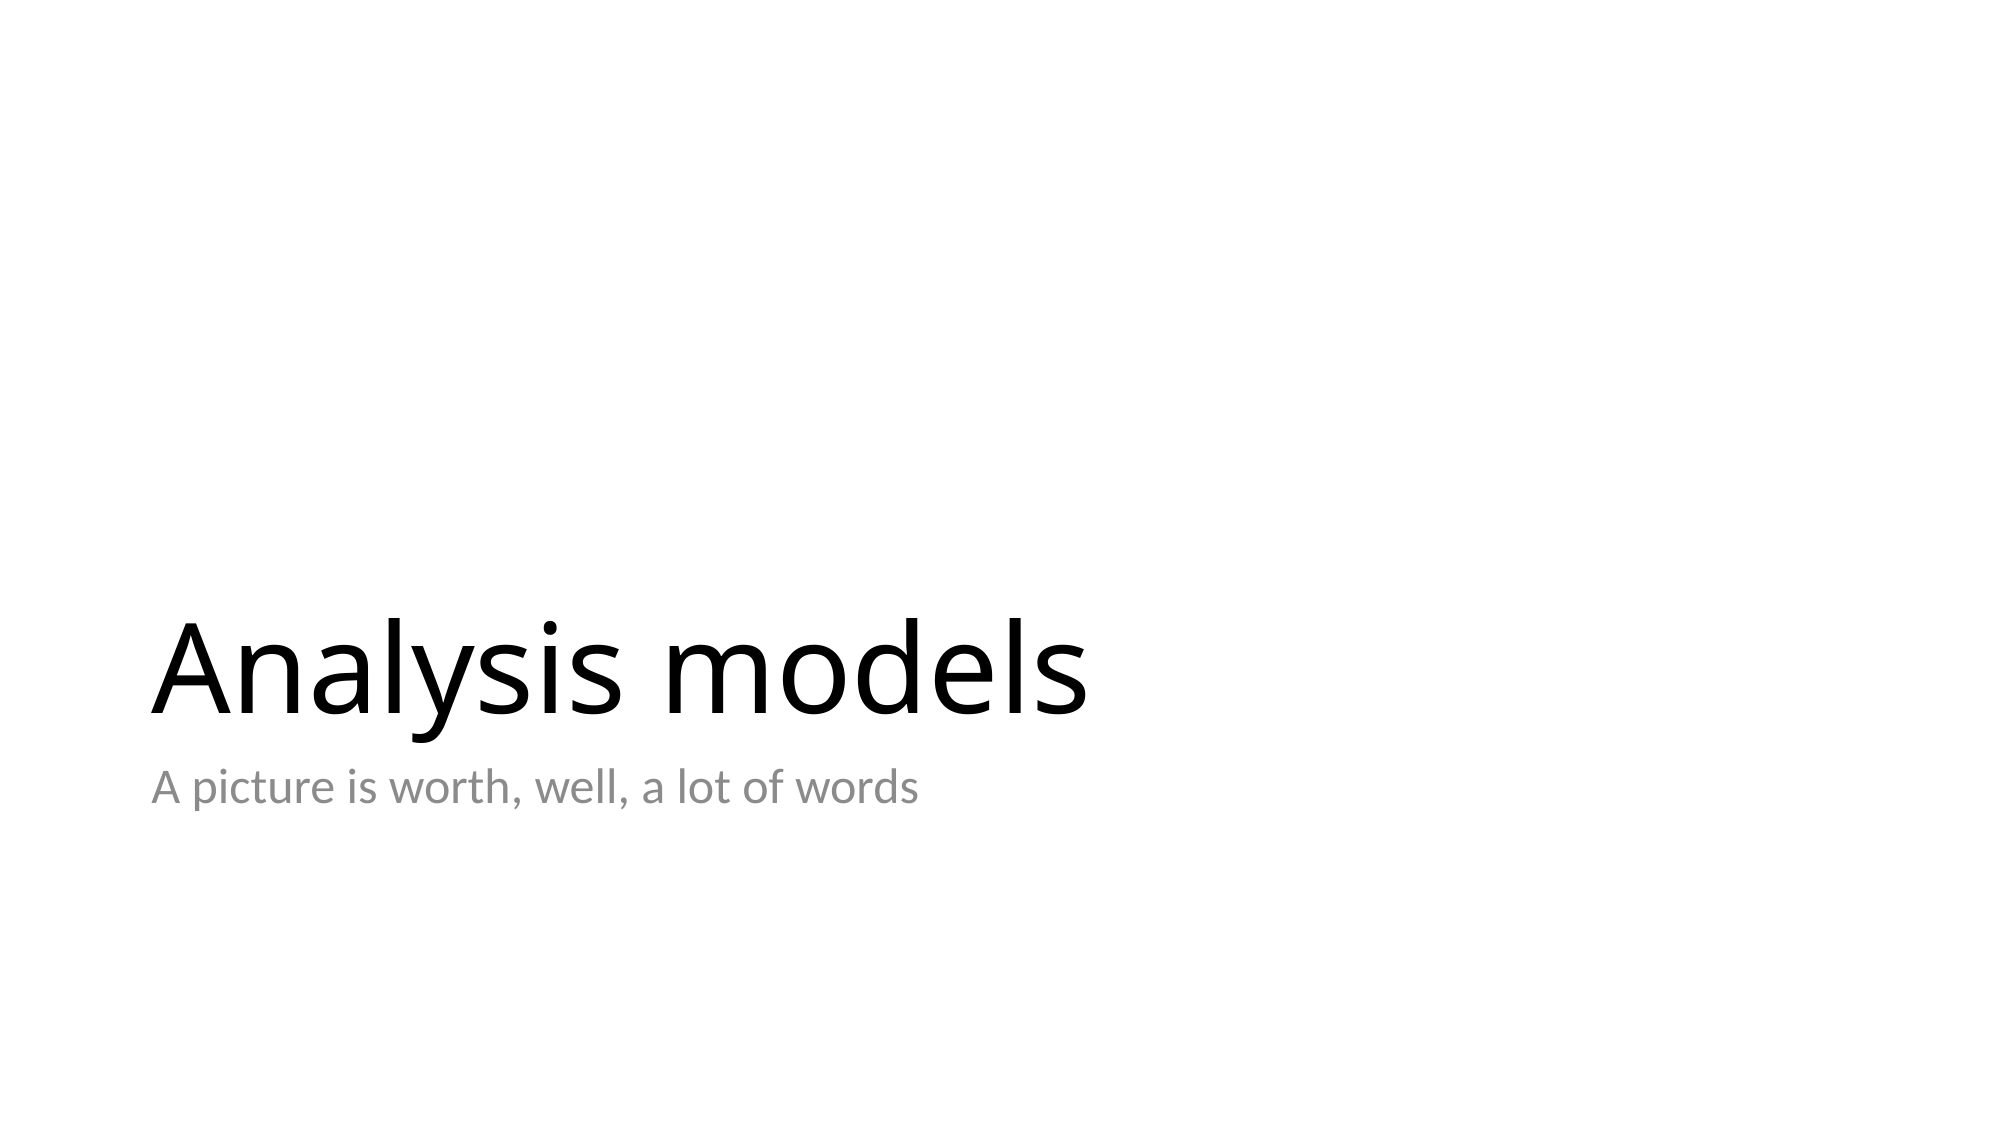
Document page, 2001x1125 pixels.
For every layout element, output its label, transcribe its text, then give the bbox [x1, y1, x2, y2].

list A picture is worth, well, a lot of words [136, 752, 1862, 999]
title Analysis models [136, 280, 1862, 749]
